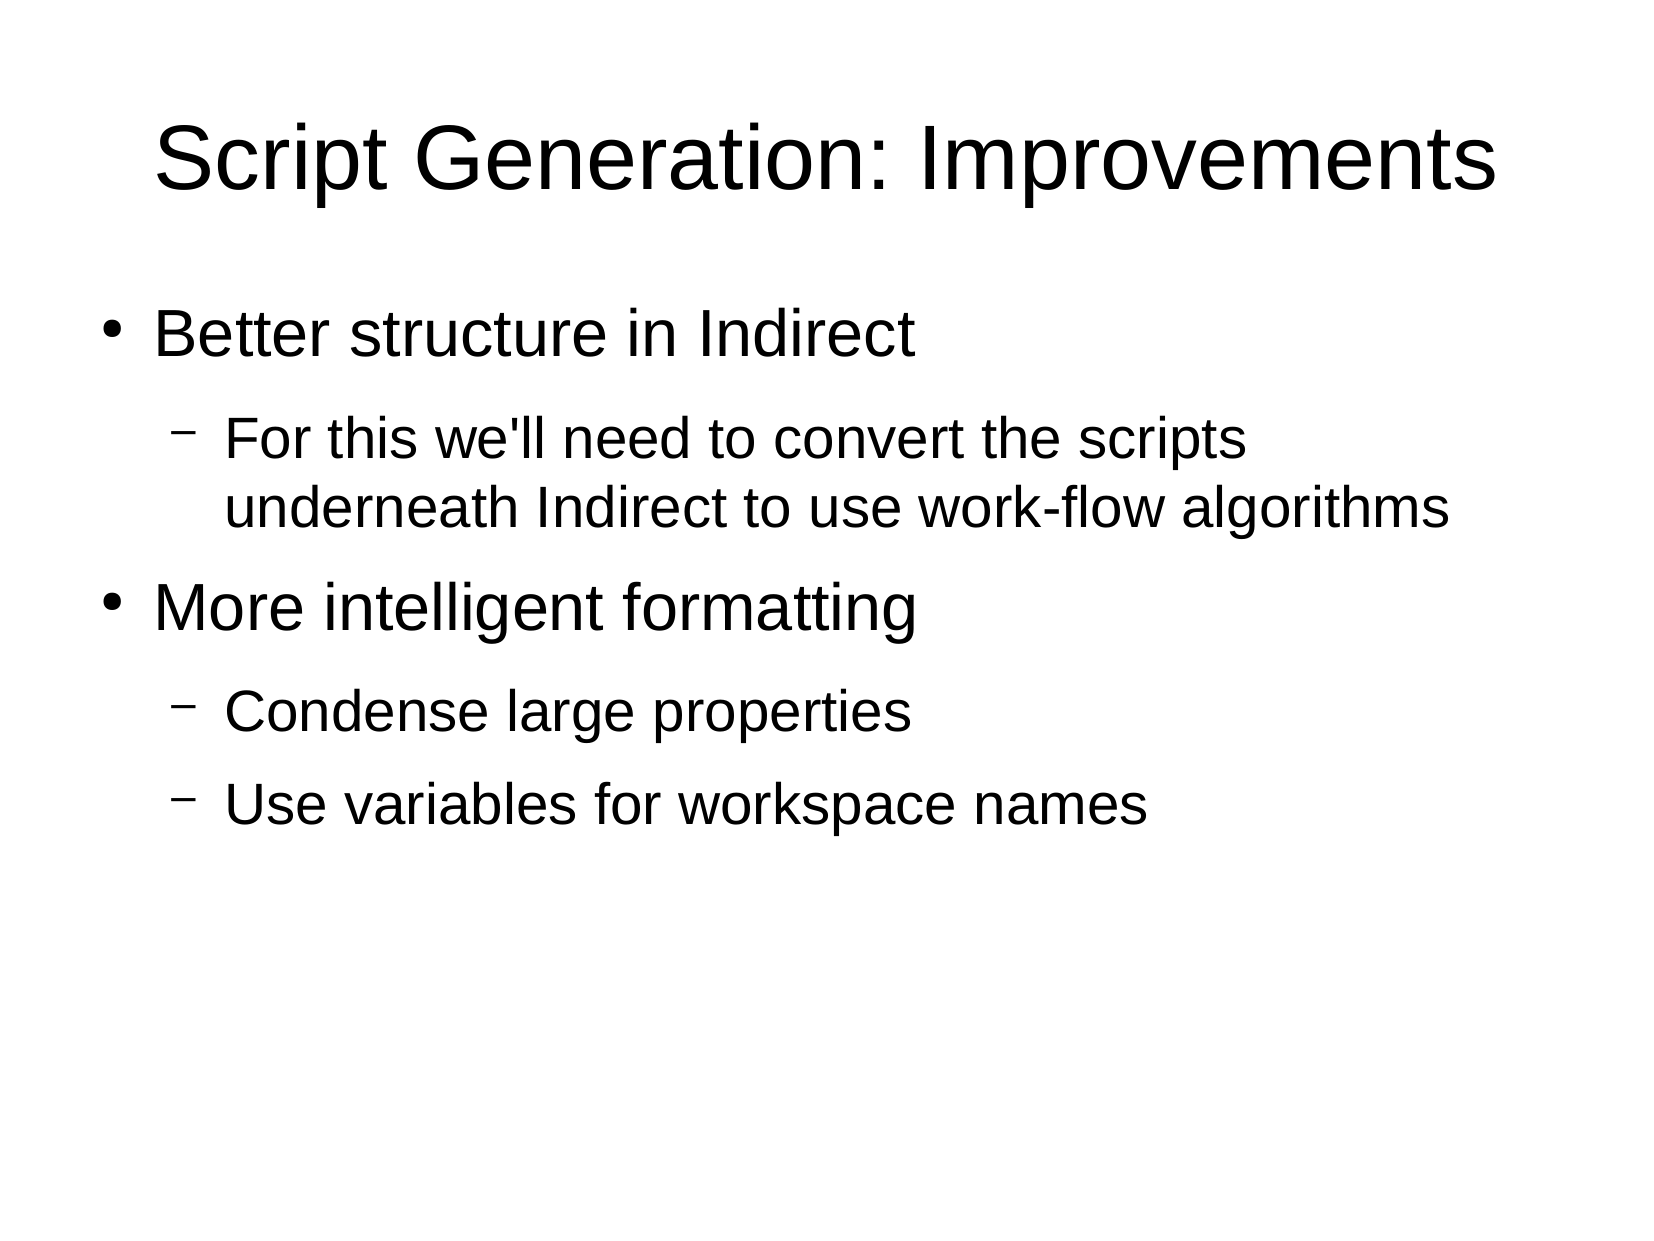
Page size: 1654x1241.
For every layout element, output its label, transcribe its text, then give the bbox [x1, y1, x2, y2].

list Better structure in Indirect For this we'll need to convert the scripts underneath Indirect to use work-flow algorithms More intelligent formatting Condense large properties Use variables for workspace names [82, 290, 1538, 1010]
title Script Generation: Improvements [82, 49, 1571, 257]
